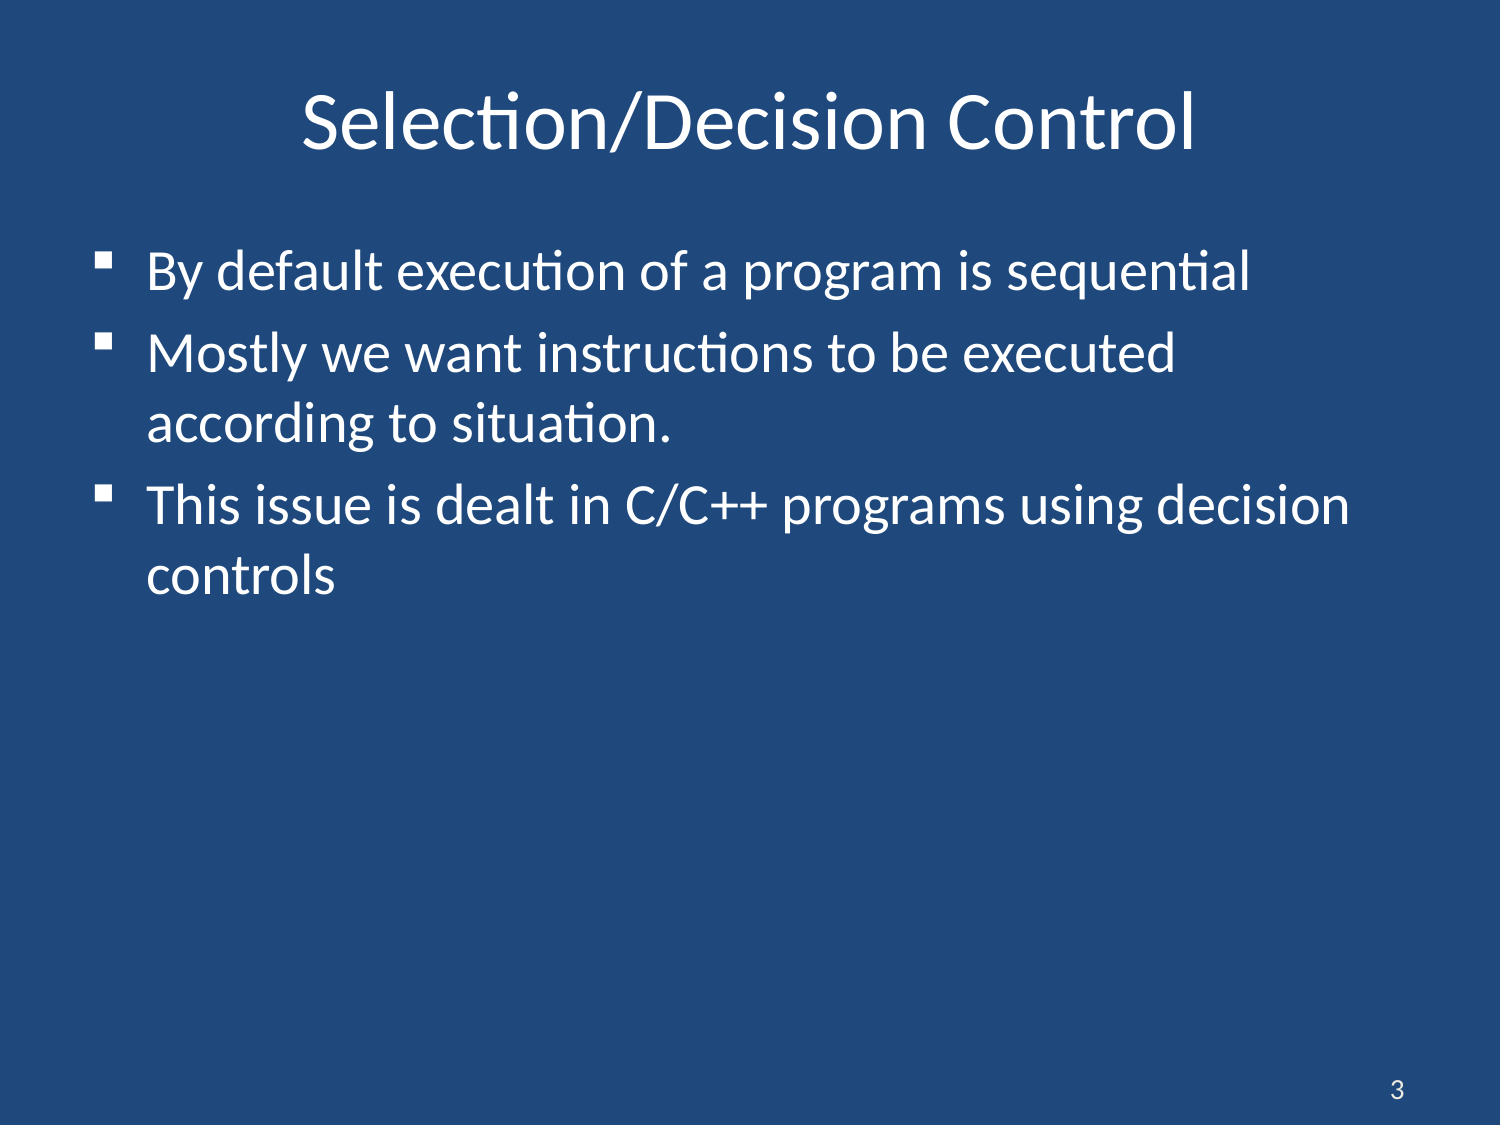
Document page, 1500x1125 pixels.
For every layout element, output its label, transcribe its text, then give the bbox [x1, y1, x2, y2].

list By default execution of a program is sequential Mostly we want instructions to be executed according to situation. This issue is dealt in C/C++ programs using decision controls [75, 224, 1425, 1005]
title Selection/Decision Control [75, 57, 1425, 175]
